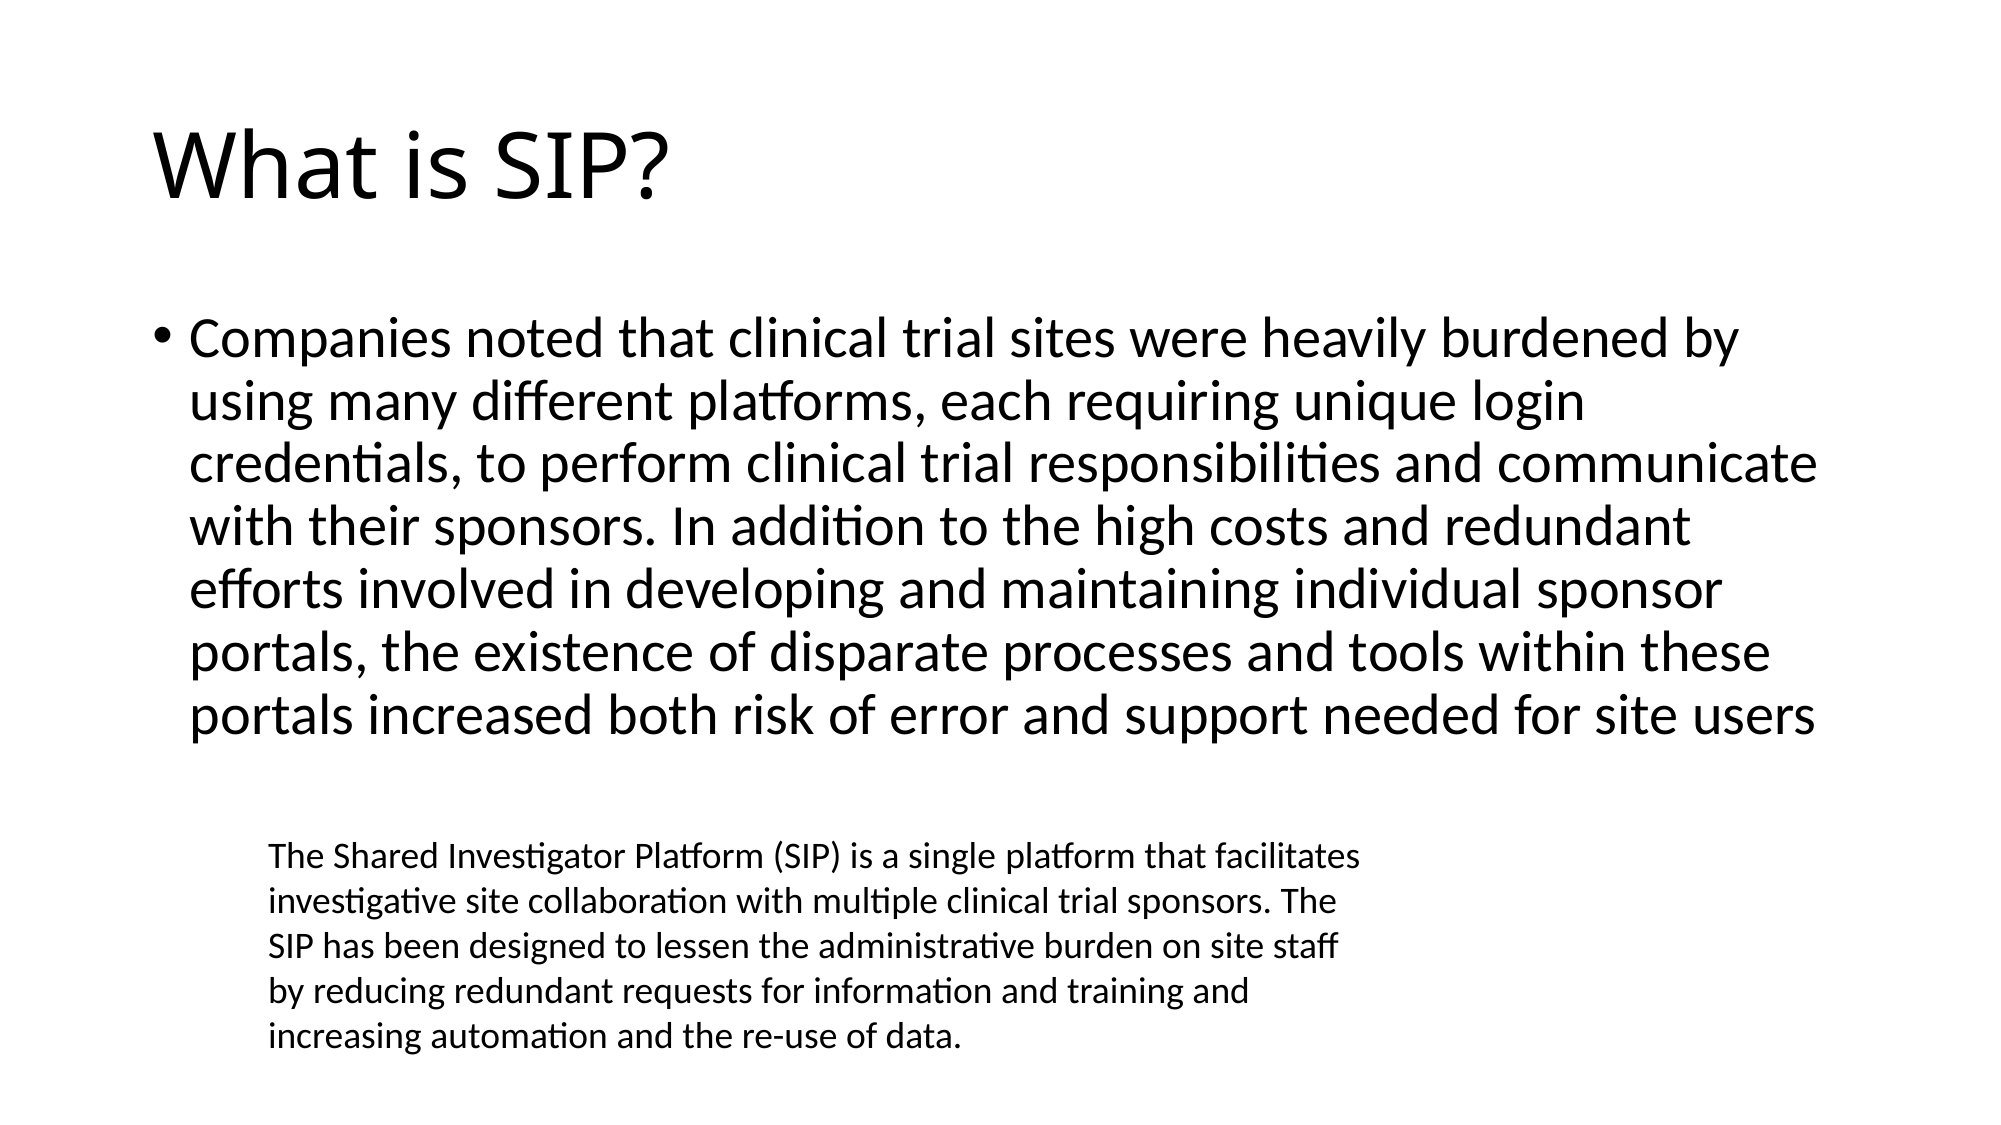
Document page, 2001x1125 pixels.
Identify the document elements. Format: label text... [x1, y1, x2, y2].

title What is SIP? [137, 59, 1863, 278]
list Companies noted that clinical trial sites were heavily burdened by using many different platforms, each requiring unique login credentials, to perform clinical trial responsibilities and communicate with their sponsors. In addition to the high costs and redundant efforts involved in developing and maintaining individual sponsor portals, the existence of disparate processes and tools within these portals increased both risk of error and support needed for site users [137, 299, 1863, 1014]
text_box The Shared Investigator Platform (SIP) is a single platform that facilitates investigative site collaboration with multiple clinical trial sponsors. The SIP has been designed to lessen the administrative burden on site staff by reducing redundant requests for information and training and increasing automation and the re-use of data. [253, 823, 1380, 1064]
